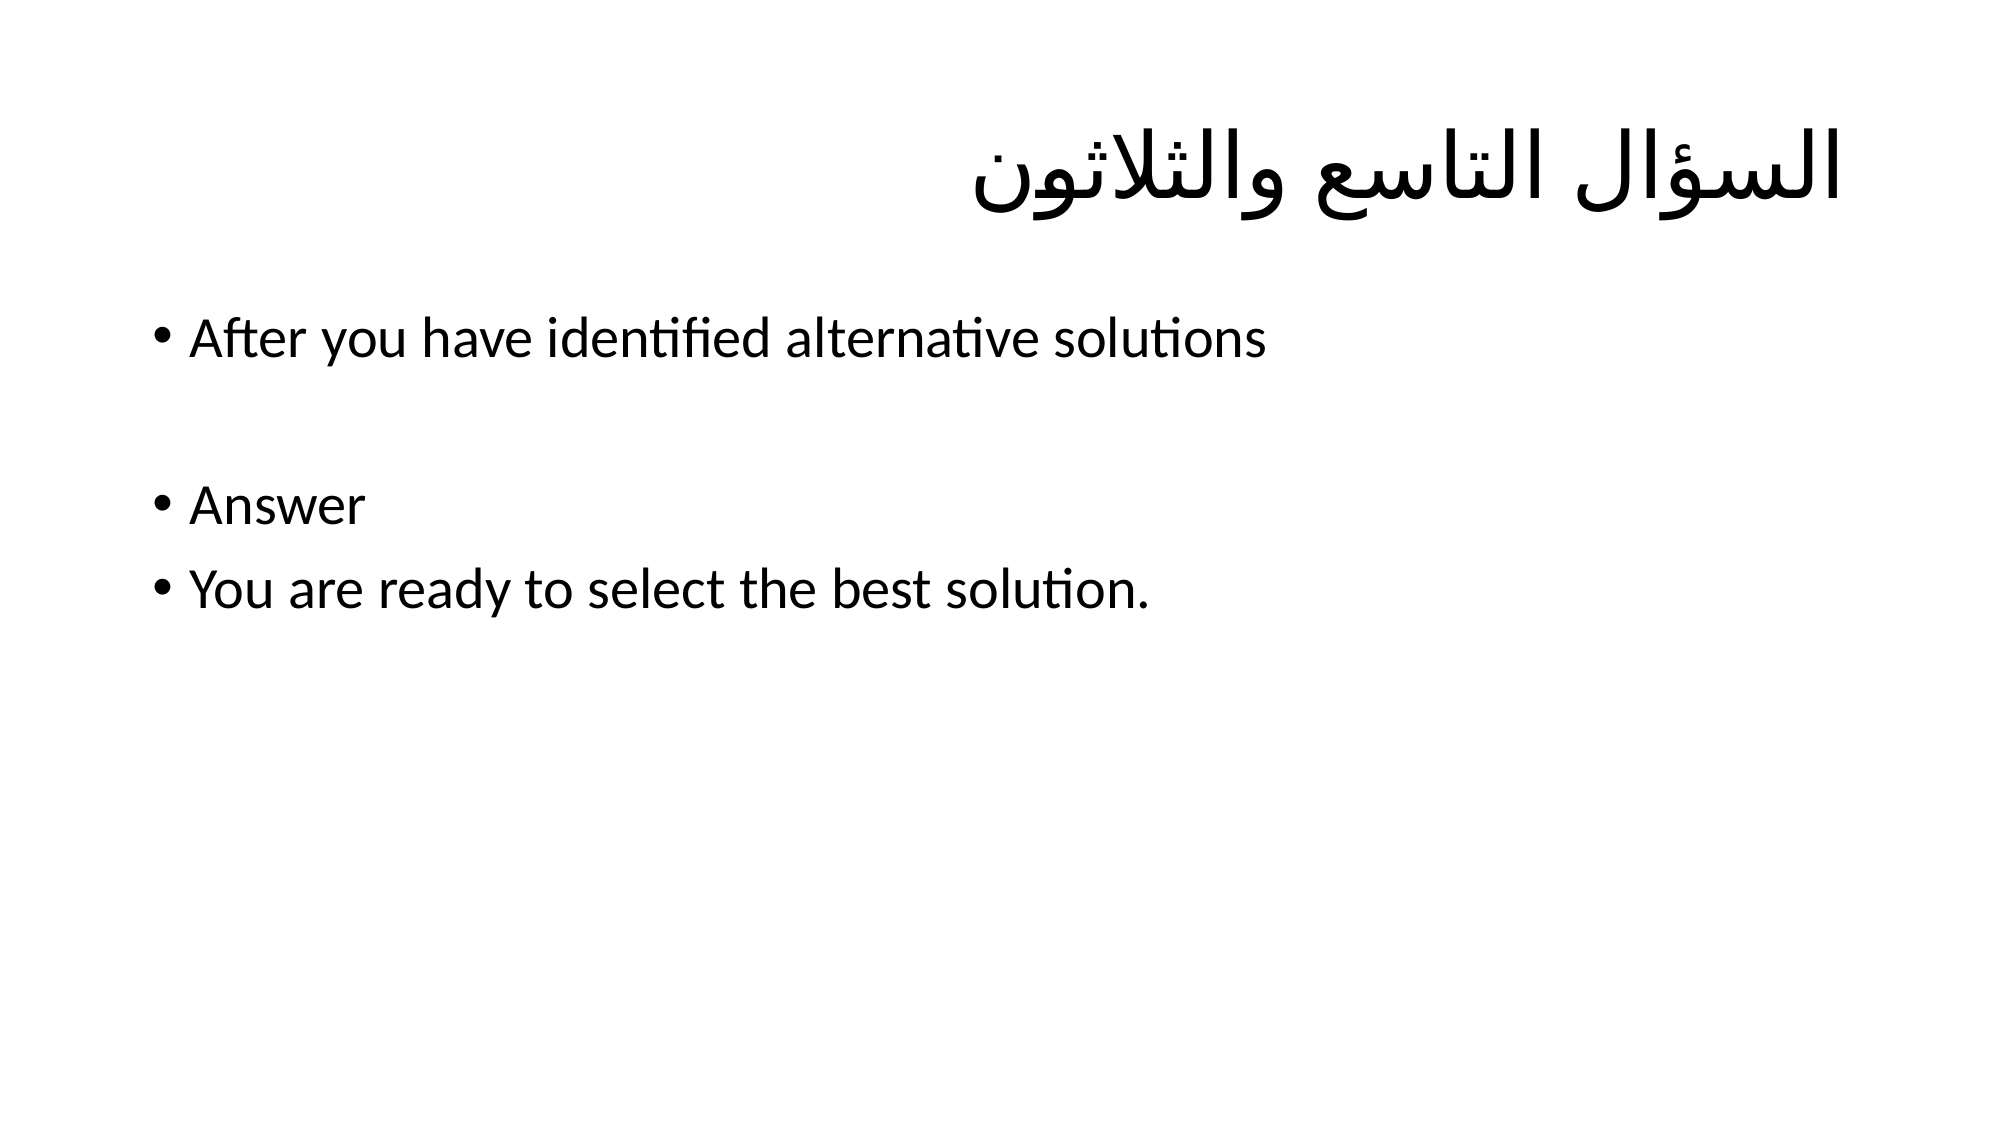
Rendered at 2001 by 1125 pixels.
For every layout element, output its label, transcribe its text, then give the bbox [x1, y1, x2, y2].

list After you have identified alternative solutions Answer You are ready to select the best solution. [137, 299, 1863, 1014]
title السؤال التاسع والثلاثون [137, 59, 1863, 278]
